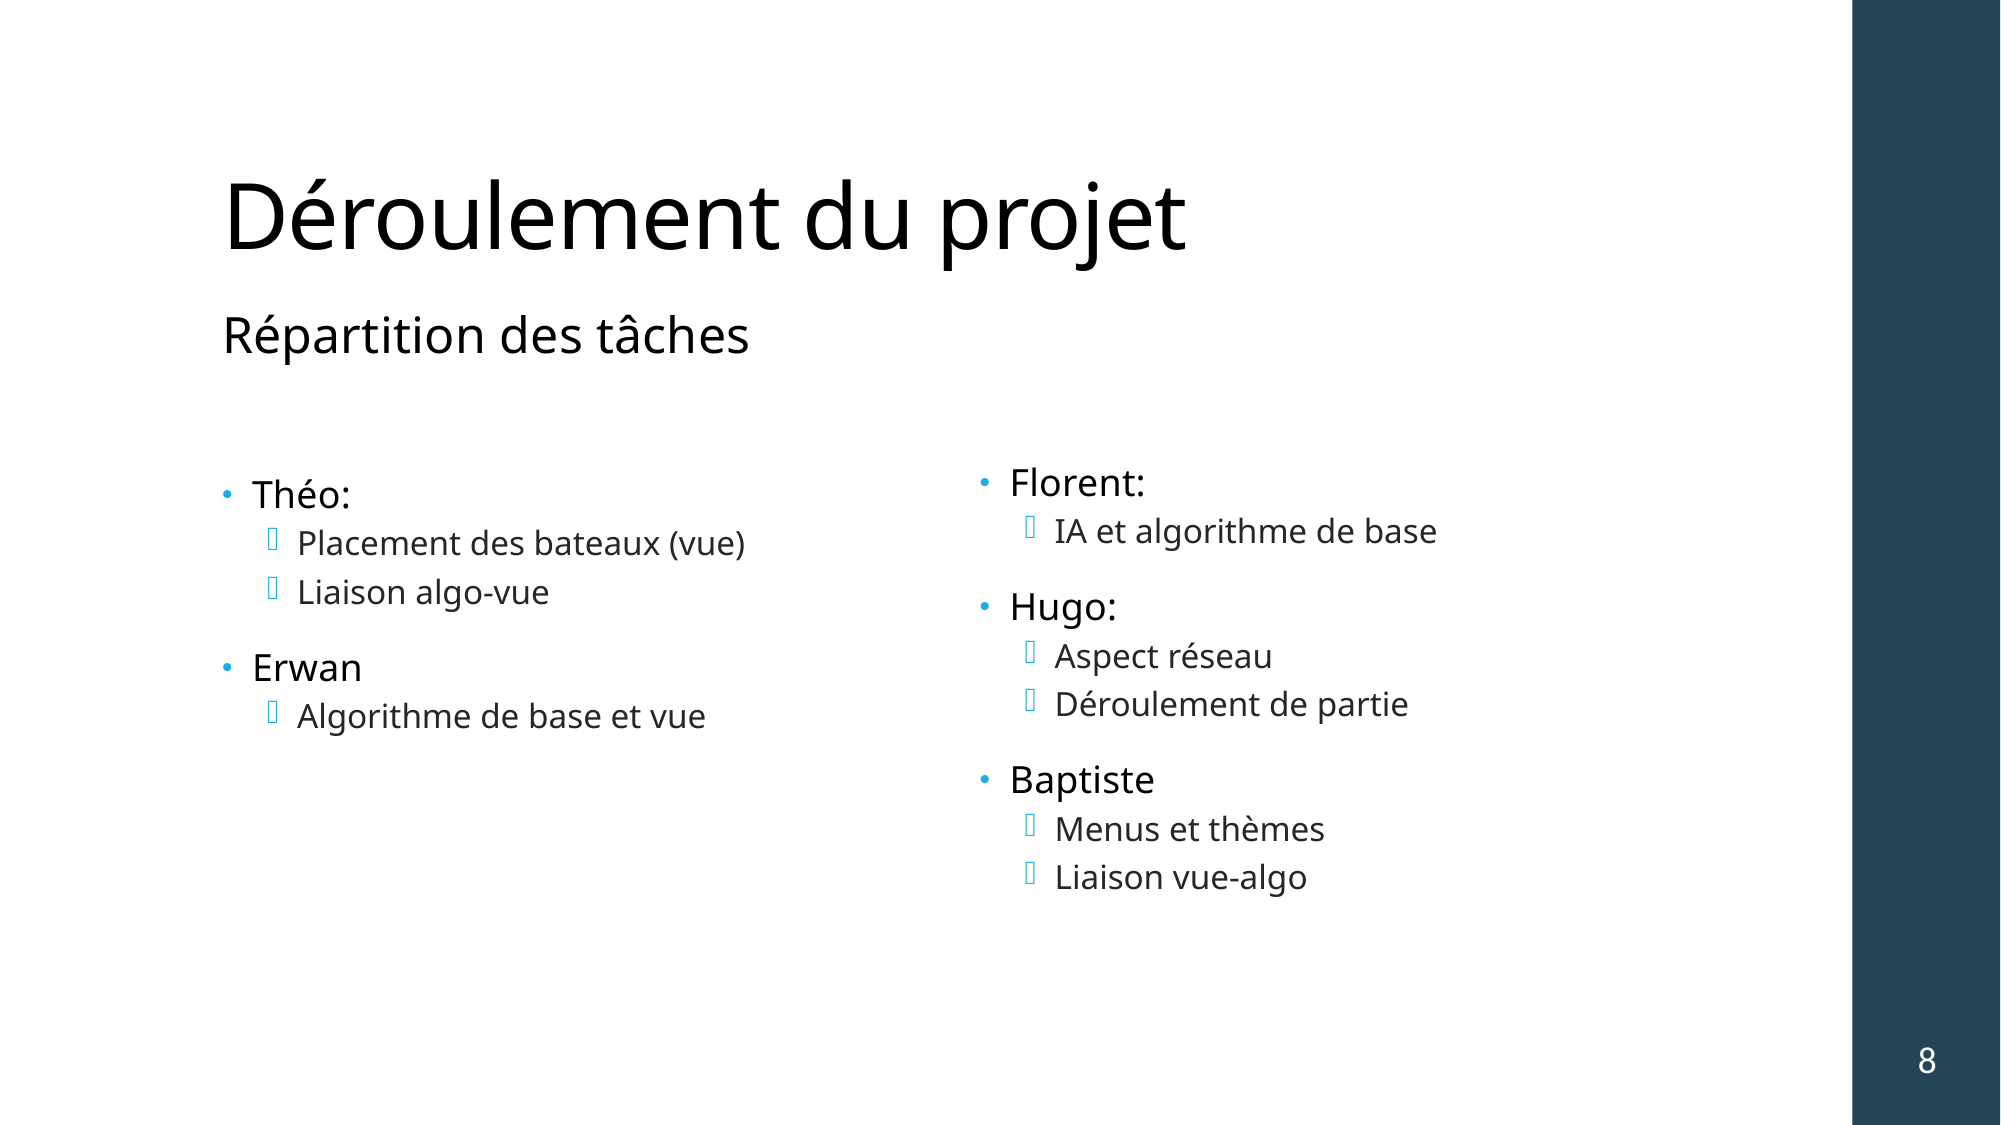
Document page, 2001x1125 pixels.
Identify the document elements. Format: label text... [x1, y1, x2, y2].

title Déroulement du projet [206, 60, 1797, 278]
text_box Florent: IA et algorithme de base Hugo: Aspect réseau Déroulement de partie Baptiste Menus et thèmes Liaison vue-algo [964, 299, 2000, 1014]
text_box 8 [1852, 1014, 2000, 1110]
list Répartition des tâches Théo: Placement des bateaux (vue) Liaison algo-vue Erwan Algorithme de base et vue [206, 299, 964, 1014]
